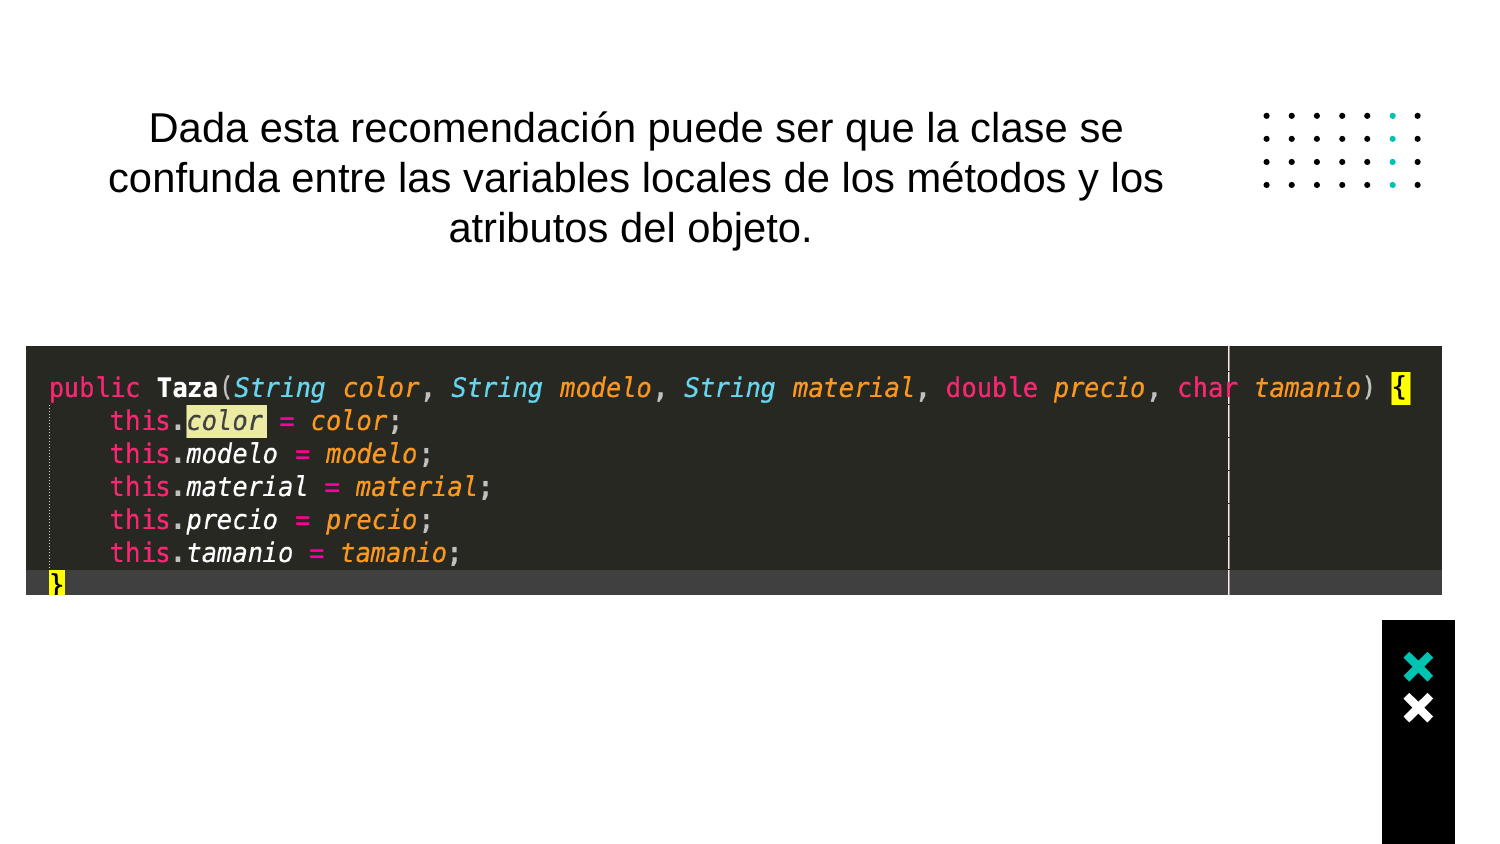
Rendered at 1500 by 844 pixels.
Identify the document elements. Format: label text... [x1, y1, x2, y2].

text_box Dada esta recomendación puede ser que la clase se confunda entre las variables locales de los métodos y los atributos del objeto. [57, 93, 1216, 259]
picture [25, 345, 1442, 595]
